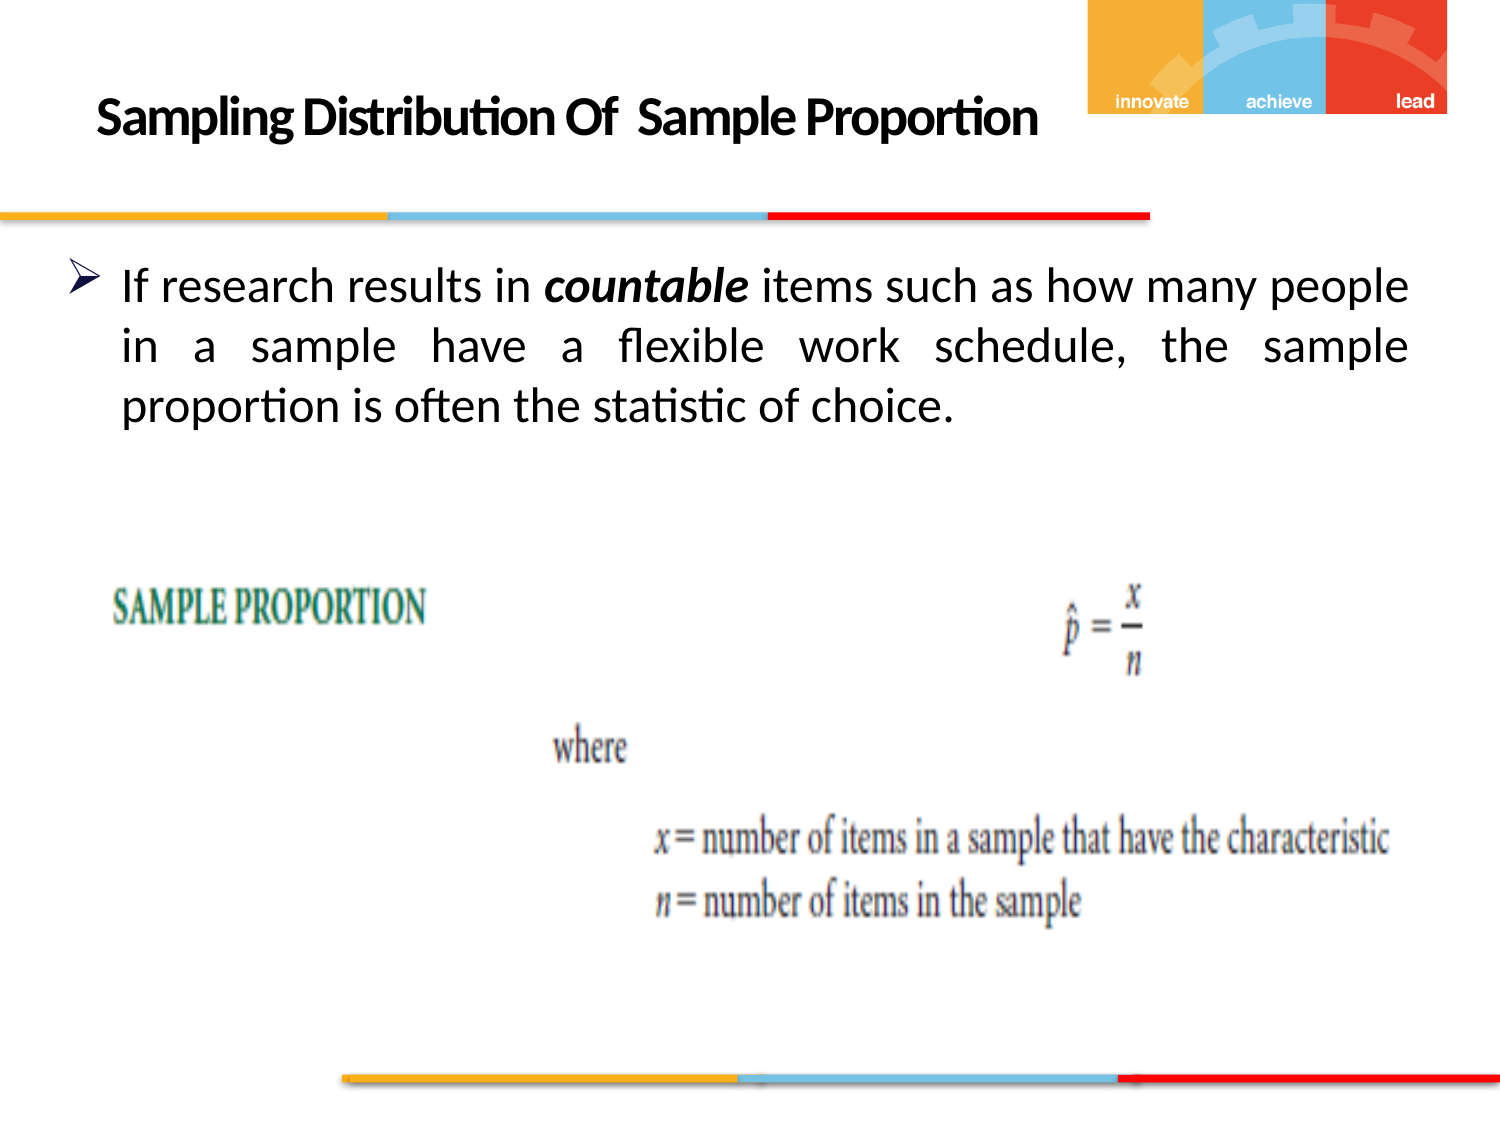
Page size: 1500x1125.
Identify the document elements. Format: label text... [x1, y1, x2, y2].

picture [1087, 0, 1448, 114]
list If research results in countable items such as how many people in a sample have a flexible work schedule, the sample proportion is often the statistic of choice. [50, 245, 1425, 988]
picture [112, 562, 1426, 938]
list Sampling Distribution Of Sample Proportion [50, 24, 1088, 213]
